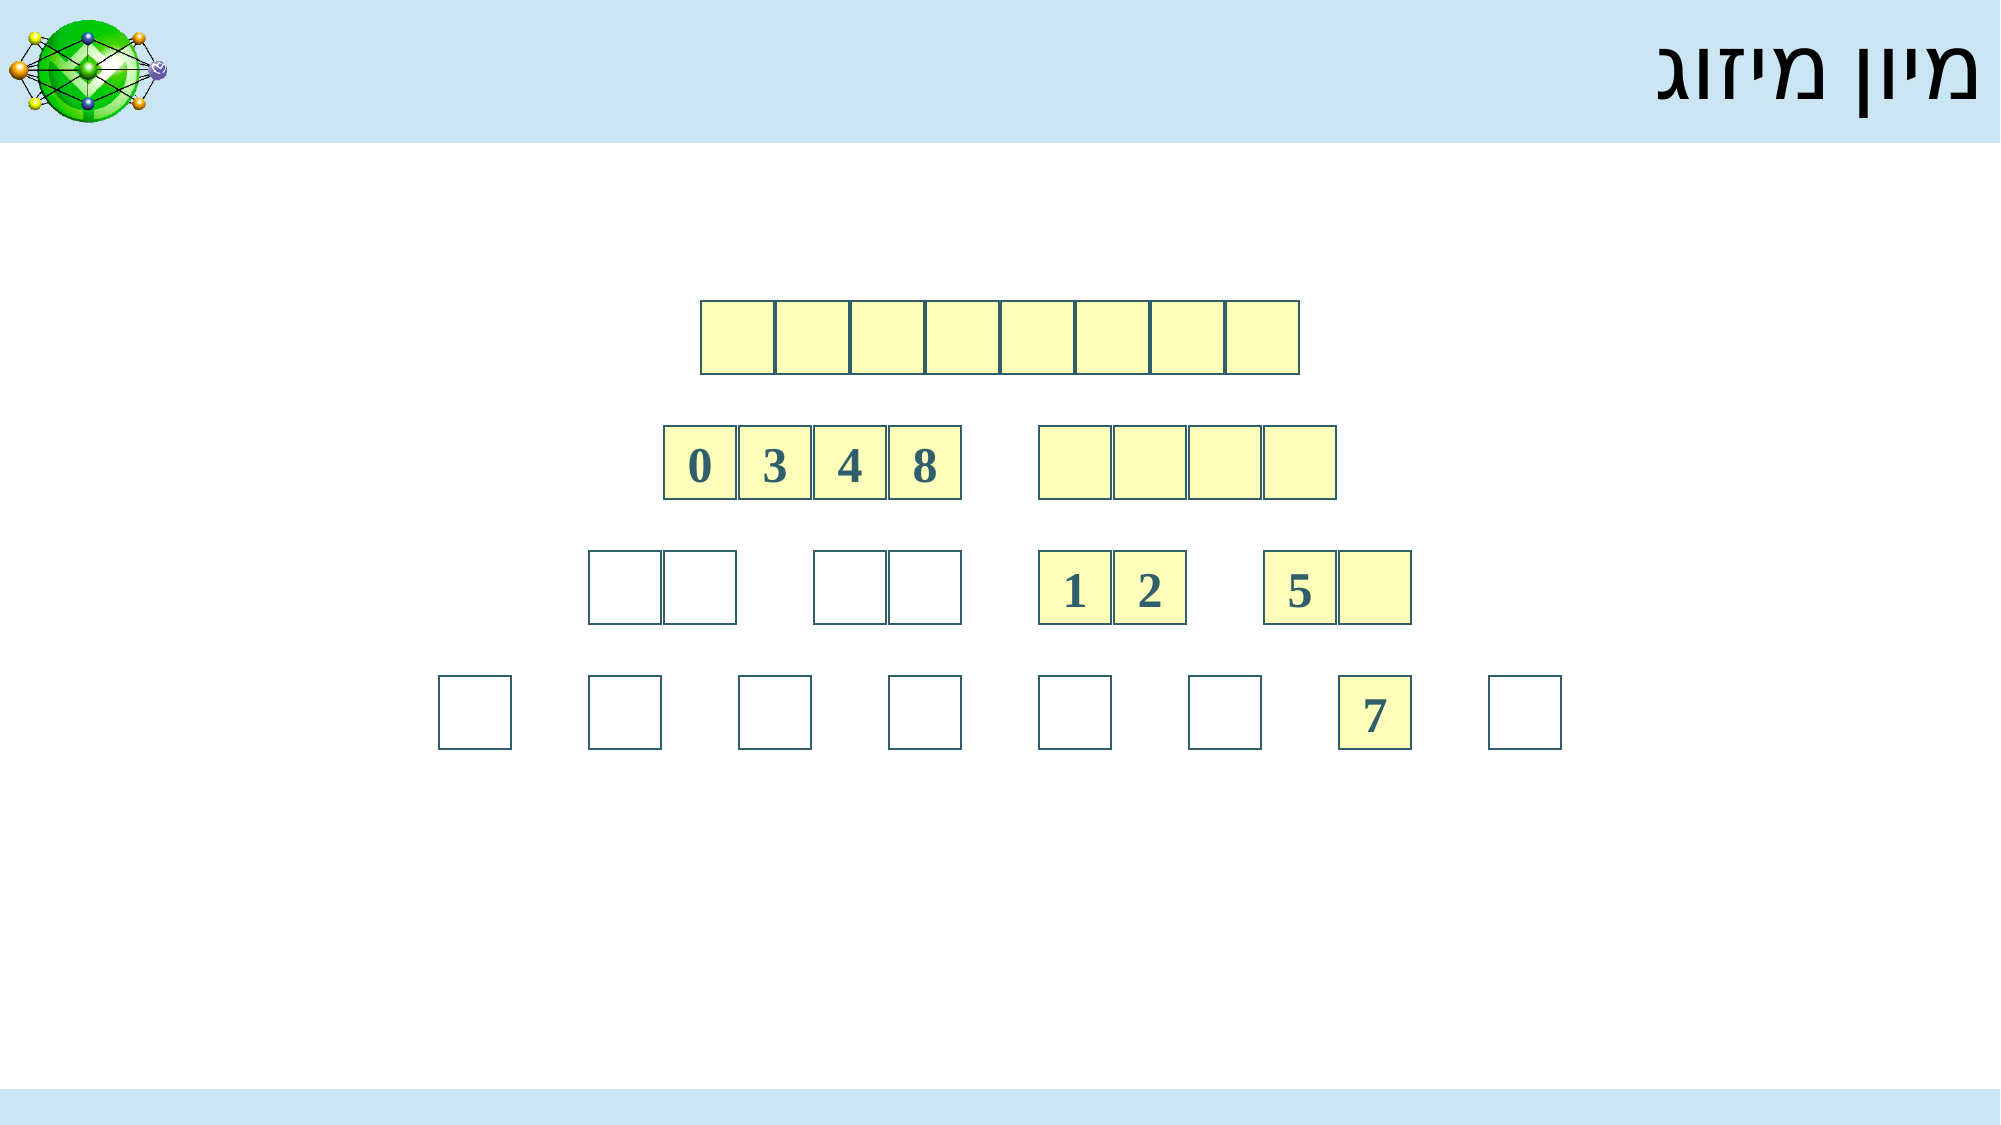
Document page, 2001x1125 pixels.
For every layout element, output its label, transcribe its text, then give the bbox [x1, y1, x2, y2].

text_box 5 [1263, 551, 1337, 624]
text_box 0 [663, 426, 737, 499]
text_box [1038, 426, 1112, 499]
text_box [1338, 551, 1412, 624]
text_box 8 [888, 426, 962, 499]
text_box 3 [738, 426, 812, 499]
text_box [926, 301, 999, 374]
text_box [1188, 676, 1262, 749]
text_box 2 [1113, 551, 1187, 624]
text_box [663, 551, 737, 624]
picture [9, 19, 167, 123]
text_box [1488, 676, 1562, 749]
title מיון מיזוג [169, 0, 2000, 141]
text_box 7 [1338, 676, 1412, 749]
text_box [776, 301, 849, 374]
text_box [1151, 301, 1224, 374]
text_box [438, 676, 512, 749]
text_box [851, 301, 924, 374]
text_box [588, 676, 662, 749]
text_box [1001, 301, 1074, 374]
text_box [588, 551, 662, 624]
text_box [701, 301, 774, 374]
text_box [1188, 426, 1262, 499]
text_box [1263, 426, 1337, 499]
text_box 1 [1038, 551, 1112, 624]
text_box [888, 676, 962, 749]
text_box [888, 551, 962, 624]
text_box [1226, 301, 1299, 374]
text_box [1076, 301, 1149, 374]
text_box 4 [813, 426, 887, 499]
text_box [1038, 676, 1112, 749]
text_box [1113, 426, 1187, 499]
text_box [738, 676, 812, 749]
text_box [813, 551, 887, 624]
